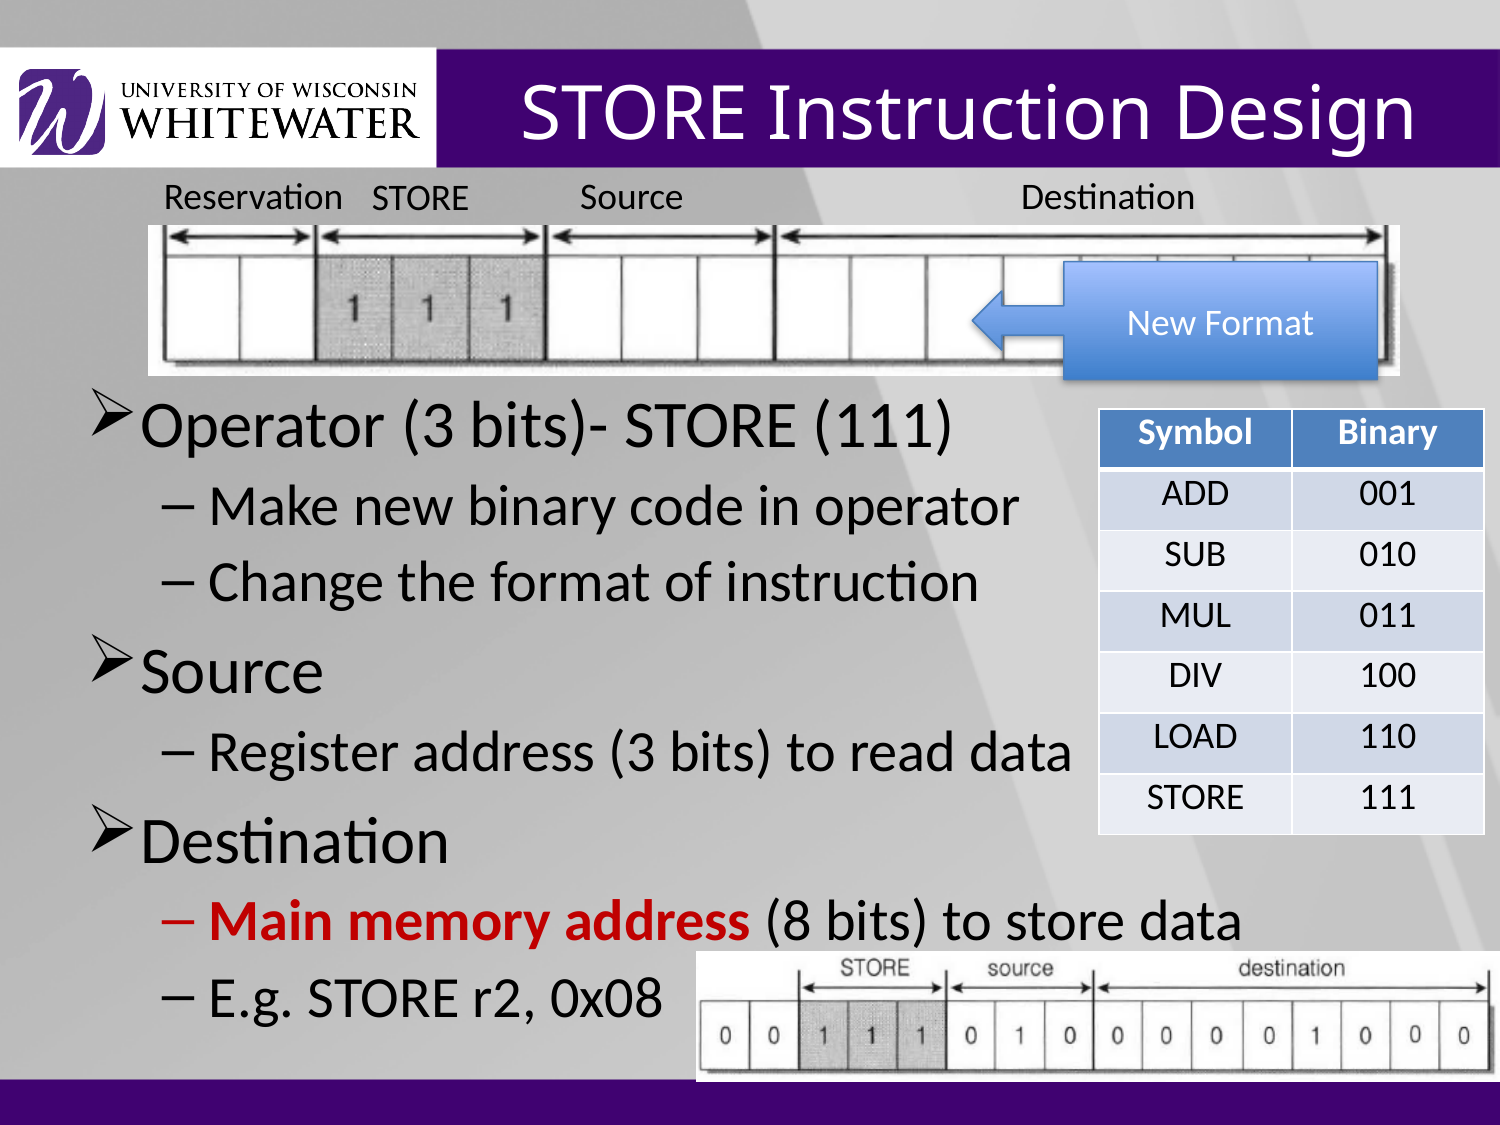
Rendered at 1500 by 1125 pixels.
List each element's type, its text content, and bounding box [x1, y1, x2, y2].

table_cell 001 [1293, 472, 1483, 530]
table_header Symbol [1100, 410, 1291, 467]
table_cell ADD [1100, 472, 1291, 530]
table_cell MUL [1100, 592, 1291, 651]
list Operator (3 bits)- STORE (111) Make new binary code in operator Change the format of instruction Source Register address (3 bits) to read data Destination Main memory address (8 bits) to store data E.g. STORE r2, 0x08 [72, 187, 1447, 930]
table_cell SUB [1100, 531, 1291, 590]
table_cell DIV [1100, 653, 1291, 712]
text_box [148, 164, 1401, 376]
table_header Binary [1293, 410, 1483, 467]
table_cell STORE [1100, 775, 1291, 834]
table_cell 010 [1293, 531, 1483, 590]
picture [0, 0, 1500, 1125]
table_cell 100 [1293, 653, 1483, 712]
table_cell 011 [1293, 592, 1483, 651]
table_cell 110 [1293, 714, 1483, 773]
table_cell 111 [1293, 775, 1483, 834]
table_cell LOAD [1100, 714, 1291, 773]
title STORE Instruction Design [406, 52, 1500, 166]
